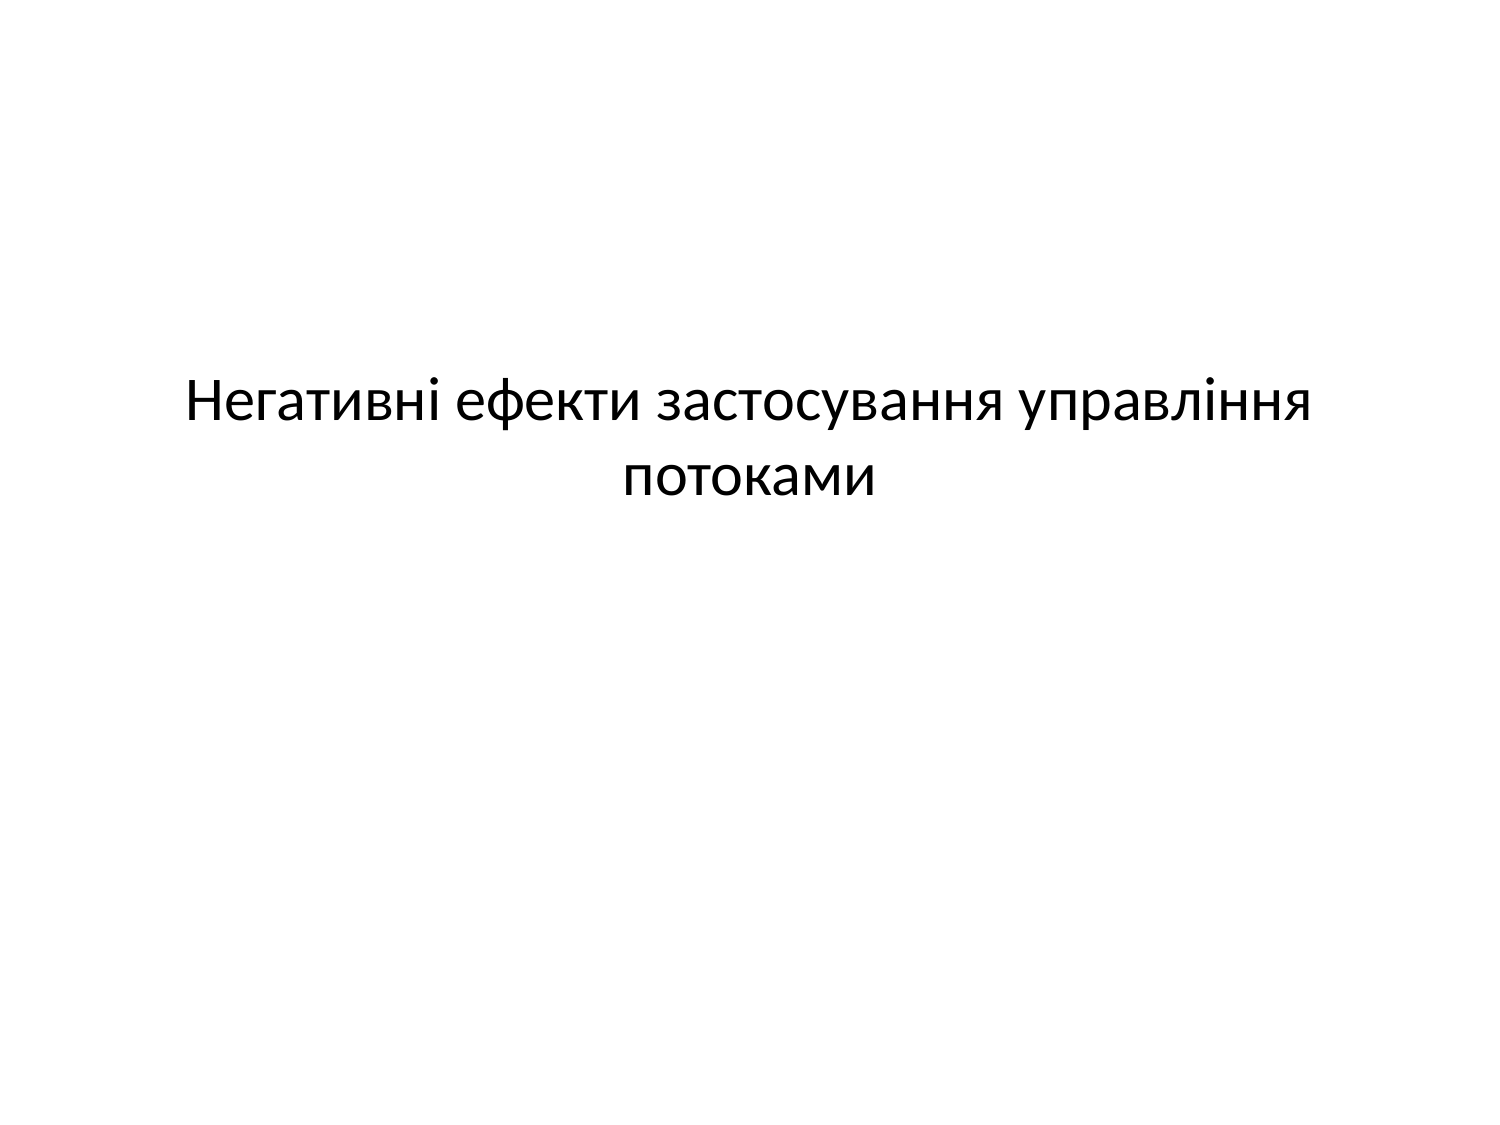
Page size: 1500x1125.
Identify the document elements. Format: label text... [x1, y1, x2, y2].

title Негативні ефекти застосування управління потоками [112, 349, 1388, 591]
